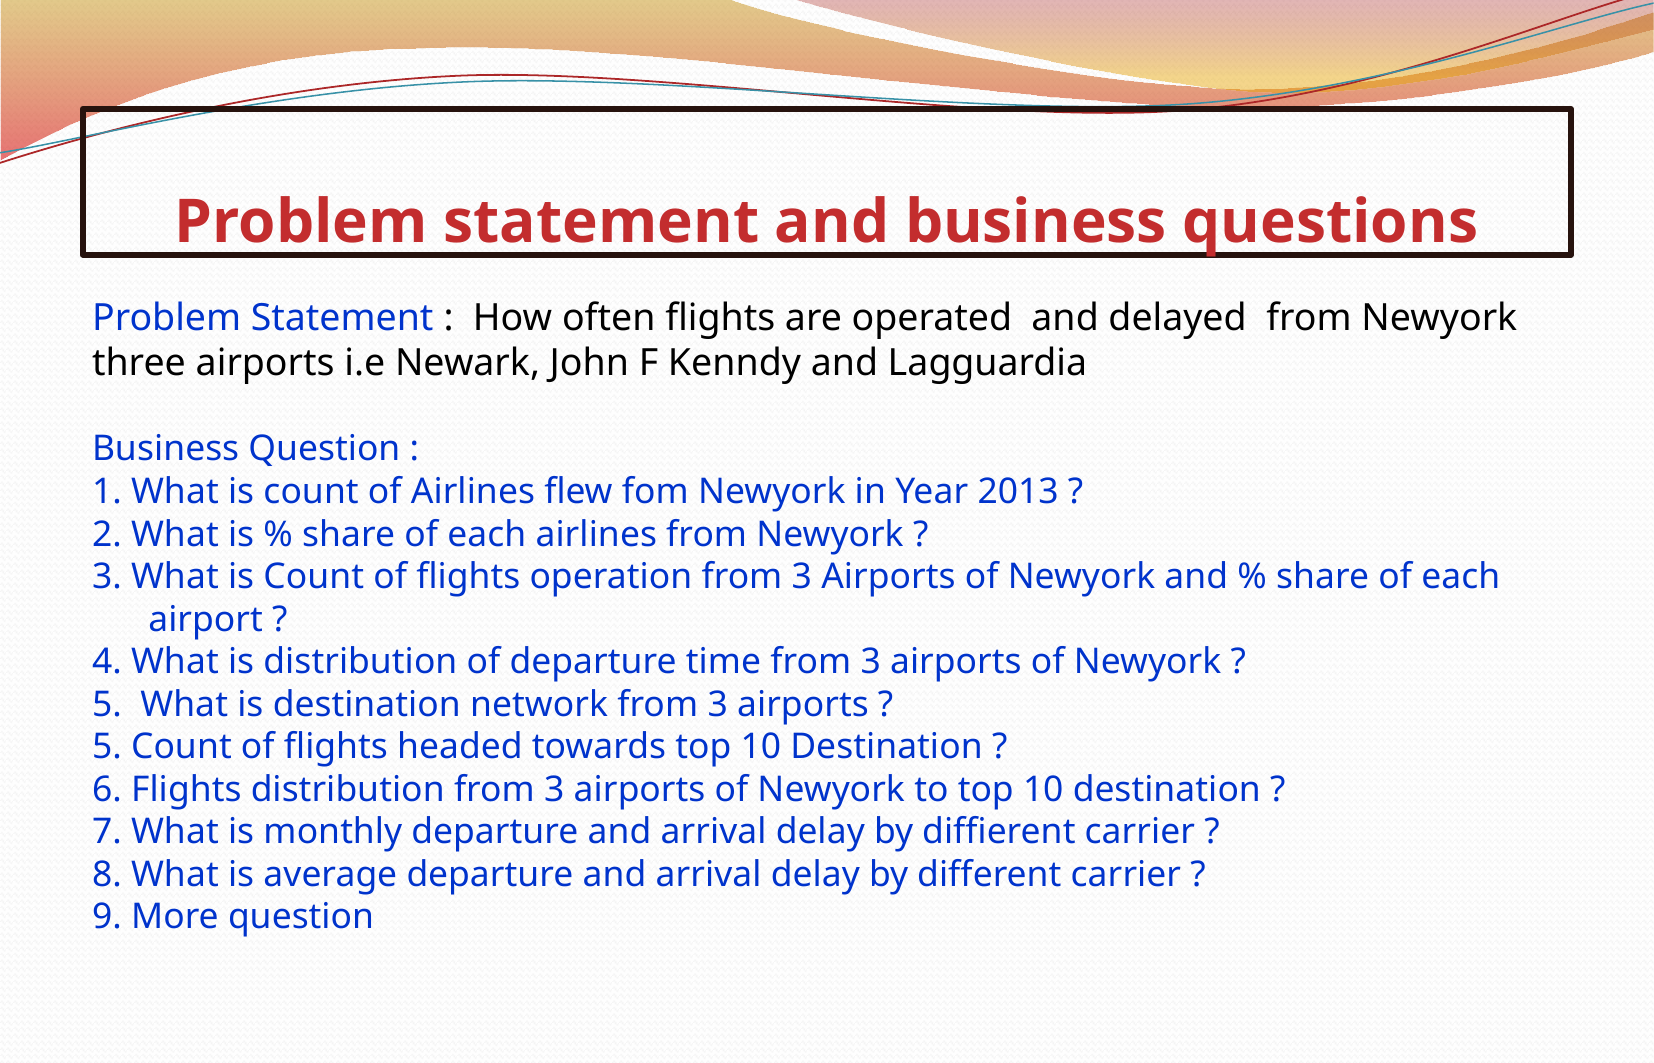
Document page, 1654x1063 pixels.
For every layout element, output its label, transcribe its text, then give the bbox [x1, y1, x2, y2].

text_box Problem Statement : How often flights are operated and delayed from Newyork three airports i.e Newark, John F Kenndy and Lagguardia Business Question : 1. What is count of Airlines flew fom Newyork in Year 2013 ? 2. What is % share of each airlines from Newyork ? 3. What is Count of flights operation from 3 Airports of Newyork and % share of each airport ? 4. What is distribution of departure time from 3 airports of Newyork ? 5. What is destination network from 3 airports ? 5. Count of flights headed towards top 10 Destination ? 6. Flights distribution from 3 airports of Newyork to top 10 destination ? 7. What is monthly departure and arrival delay by diffierent carrier ? 8. What is average departure and arrival delay by different carrier ? 9. More question [76, 285, 1551, 1063]
title Problem statement and business questions [82, 109, 1571, 255]
